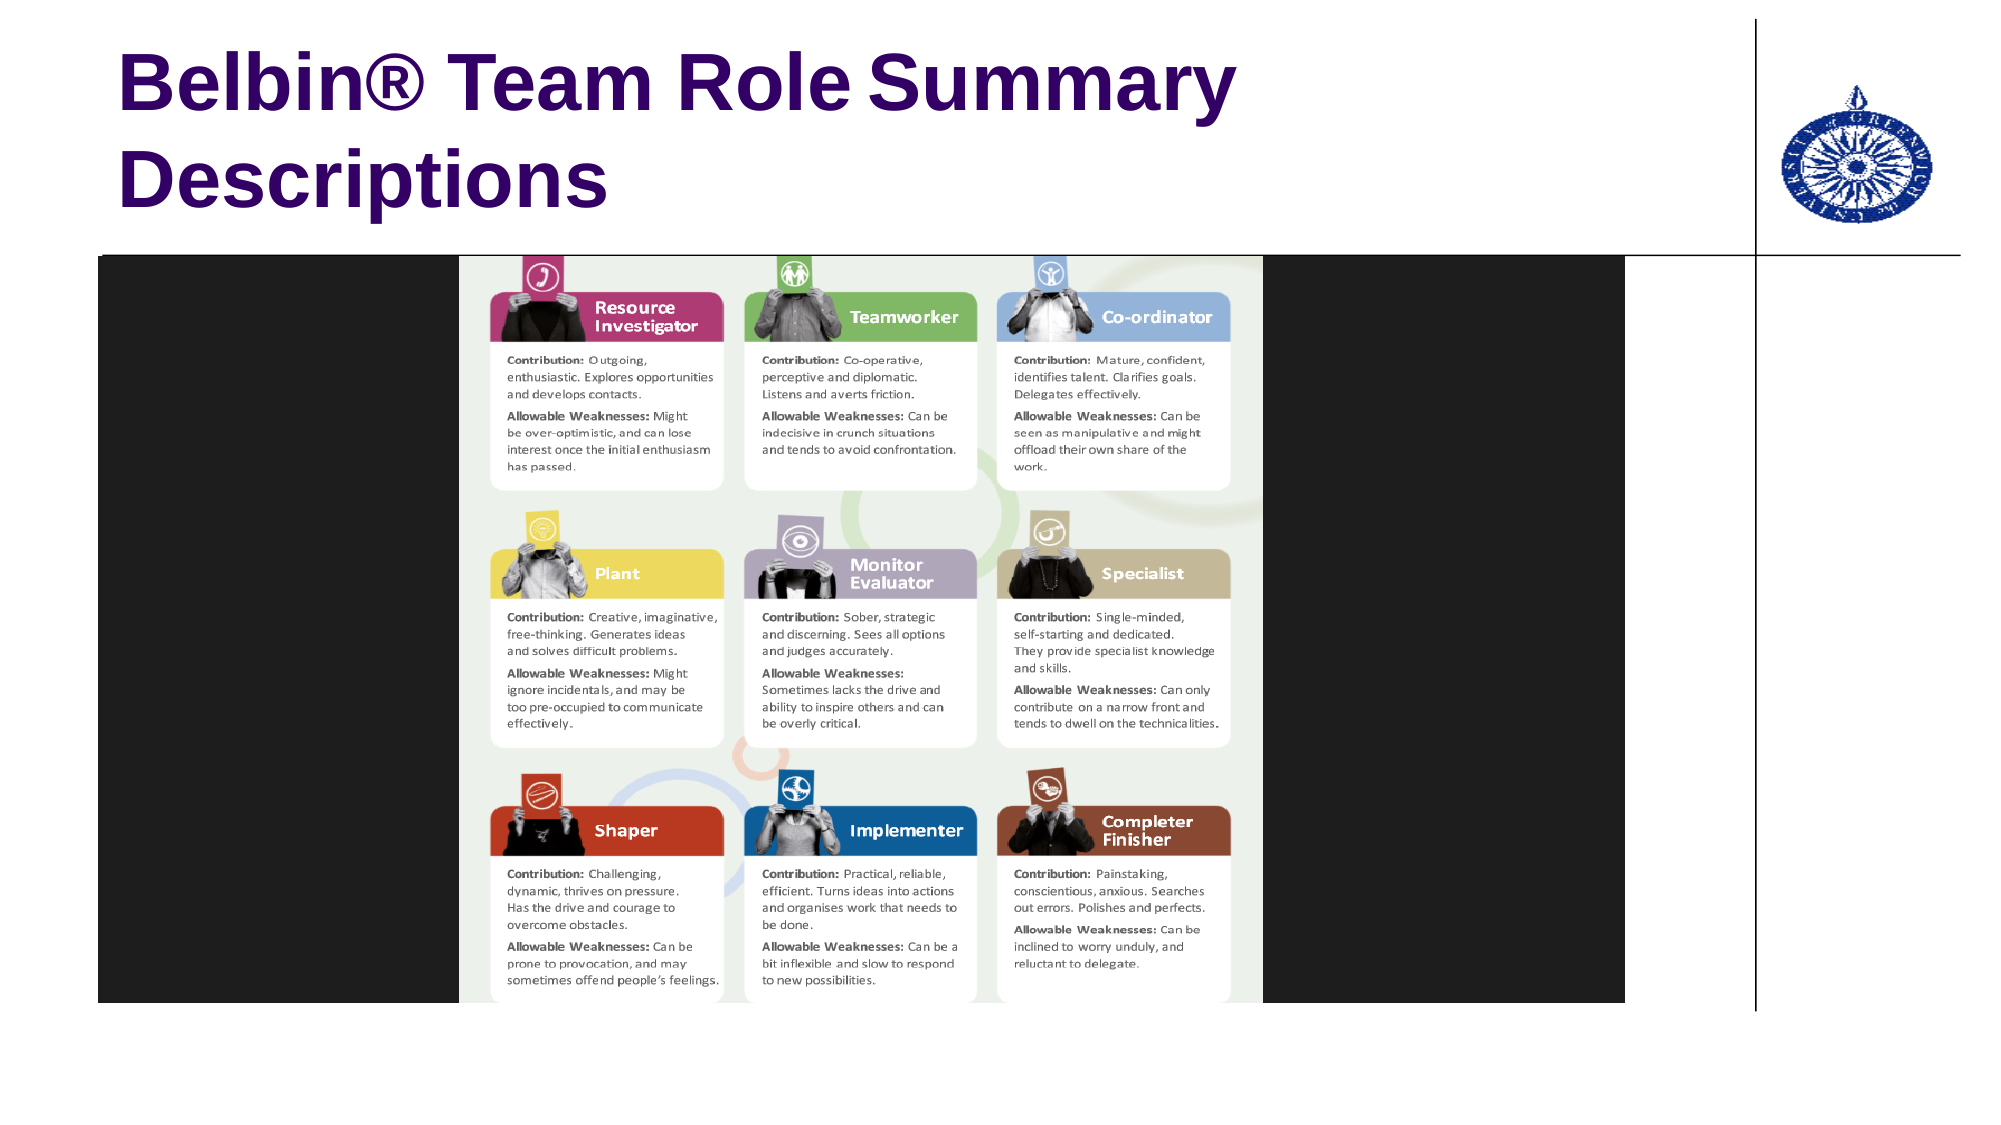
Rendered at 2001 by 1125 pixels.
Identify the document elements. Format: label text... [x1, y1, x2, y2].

title Belbin® Team Role Summary Descriptions [102, 19, 1753, 232]
picture [1771, 78, 1950, 254]
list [97, 255, 1625, 1003]
